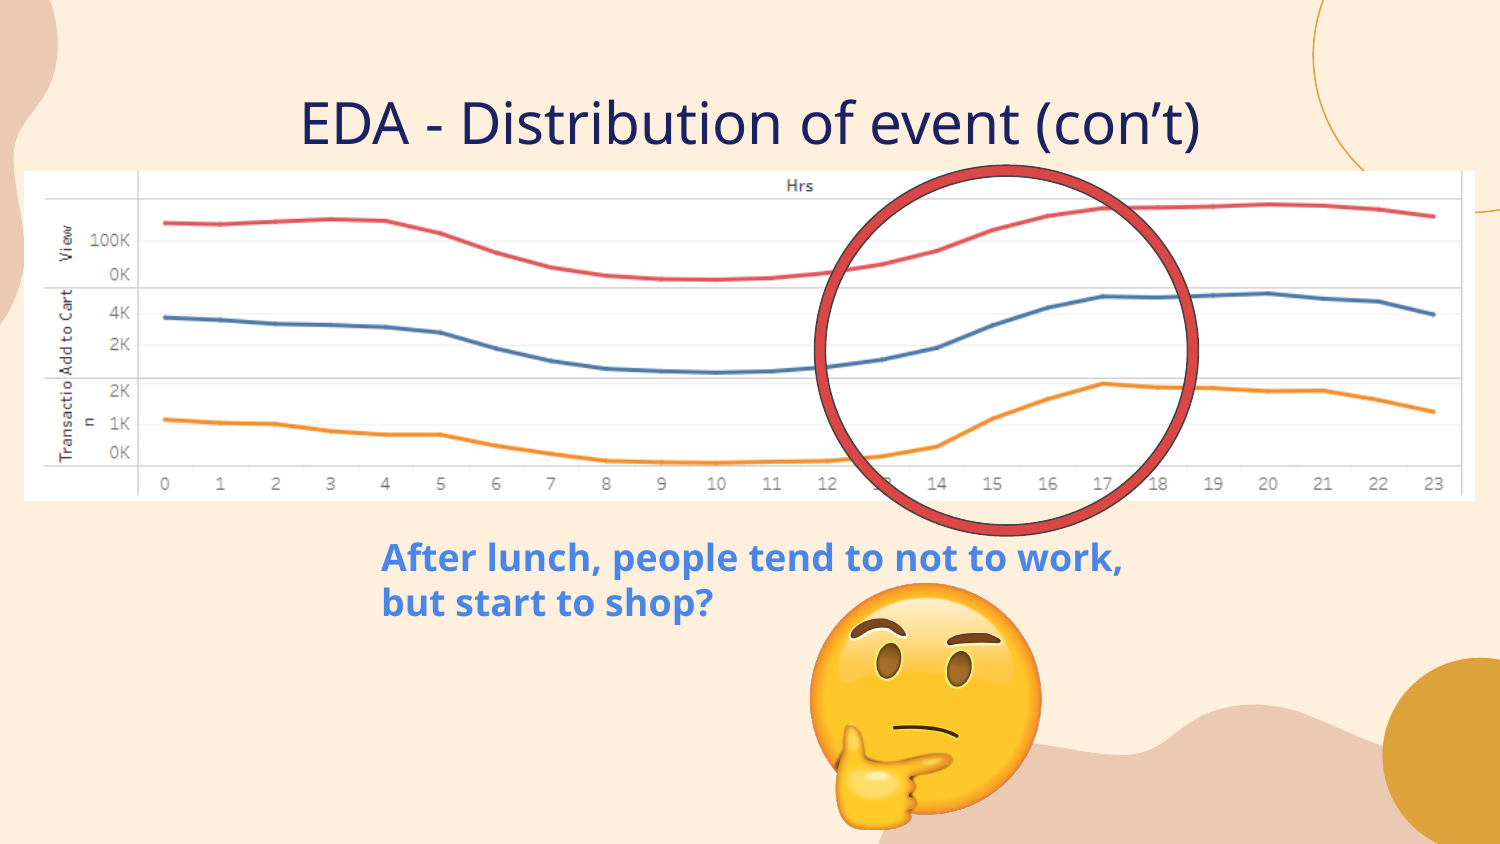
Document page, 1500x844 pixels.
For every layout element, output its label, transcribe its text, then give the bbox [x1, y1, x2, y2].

text_box [905, 508, 960, 519]
text_box After lunch, people tend to not to work, but start to shop? [366, 519, 1155, 740]
picture [24, 170, 1476, 502]
title EDA - Distribution of event (con’t) [116, 71, 1383, 166]
text_box [968, 165, 1045, 169]
text_box [1053, 508, 1108, 519]
picture [802, 583, 1049, 830]
